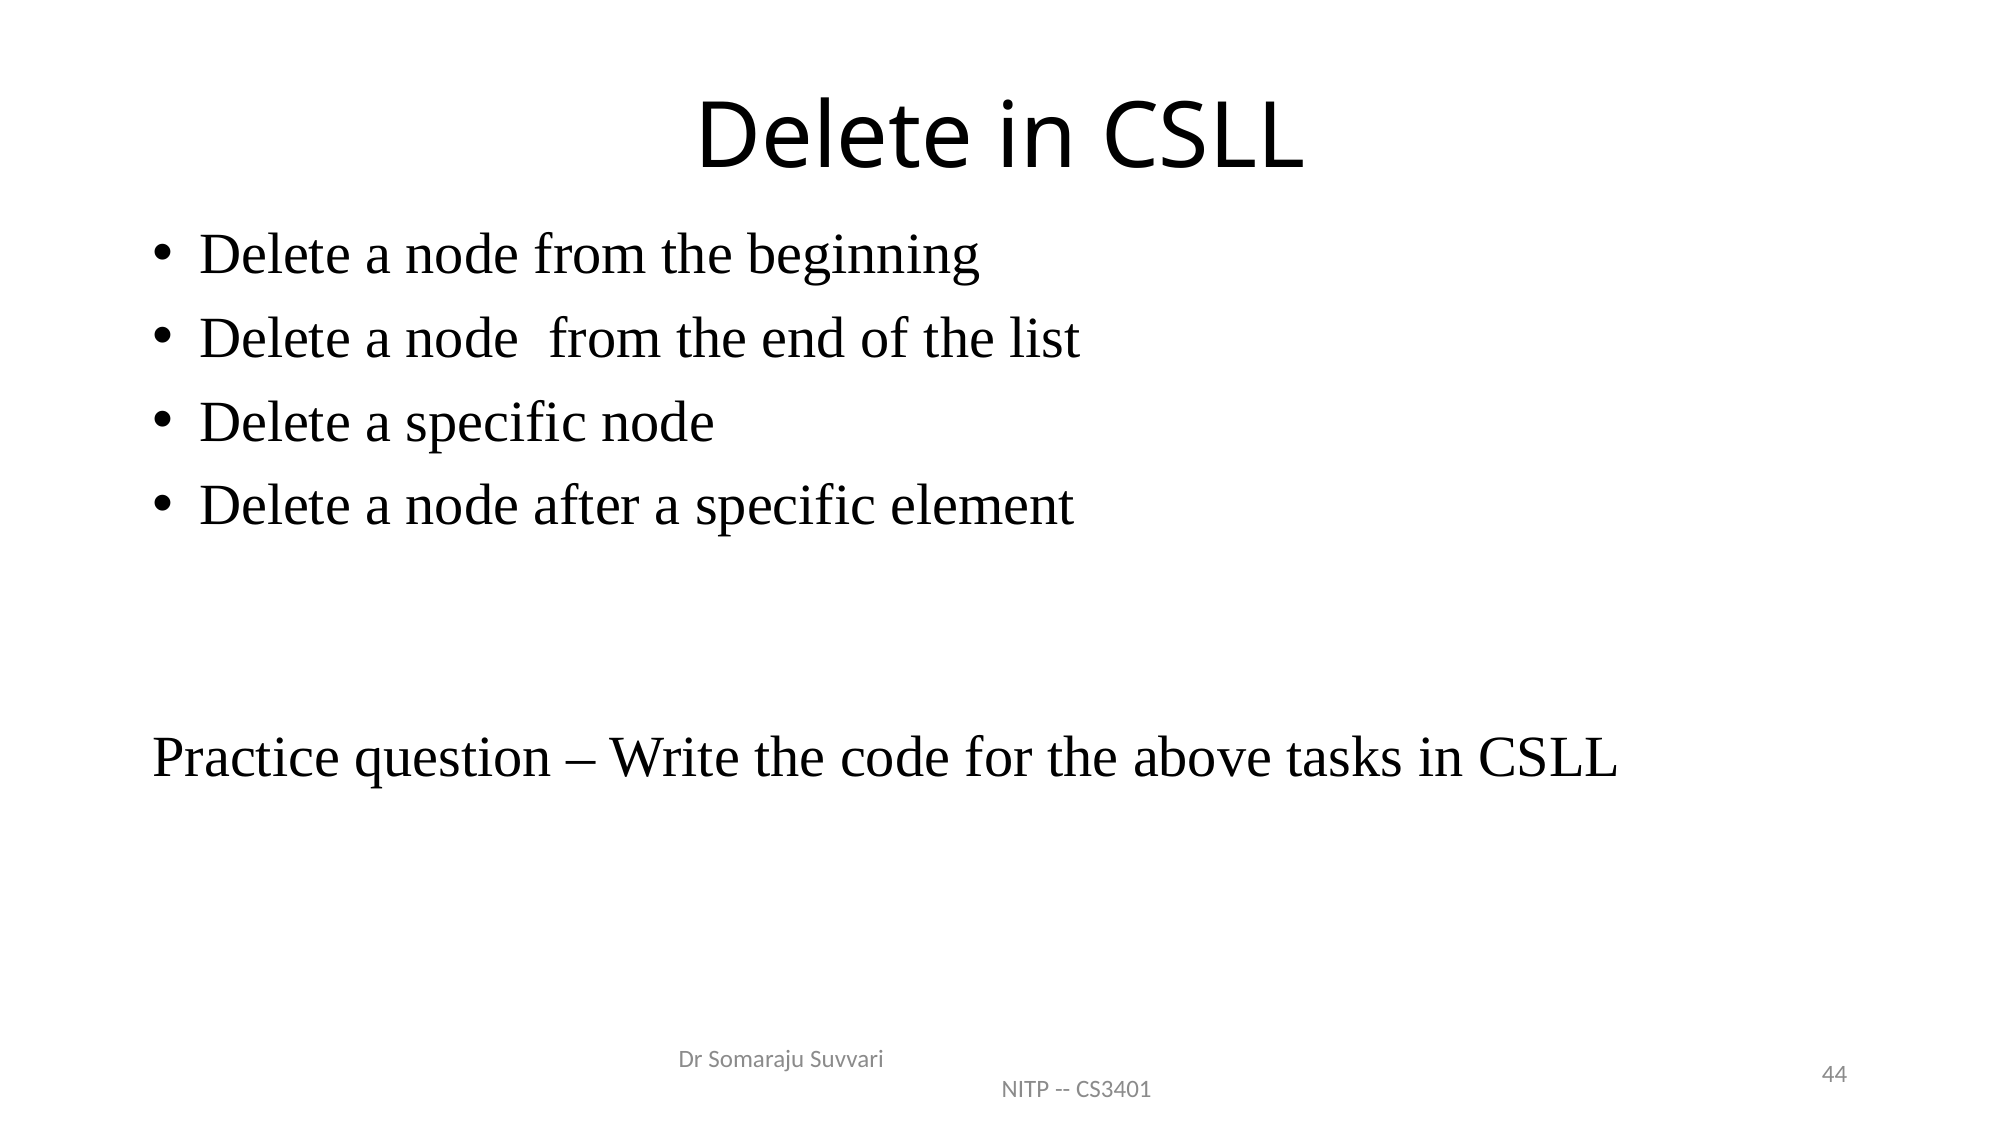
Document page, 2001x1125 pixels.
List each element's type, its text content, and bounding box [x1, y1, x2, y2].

footer Dr Somaraju Suvvari NITP -- CS3401 [662, 1042, 1338, 1103]
title Delete in CSLL [137, 59, 1863, 215]
list Delete a node from the beginning Delete a node from the end of the list Delete a specific node Delete a node after a specific element Practice question – Write the code for the above tasks in CSLL [137, 215, 1863, 869]
slide_number 44 [1412, 1042, 1863, 1103]
